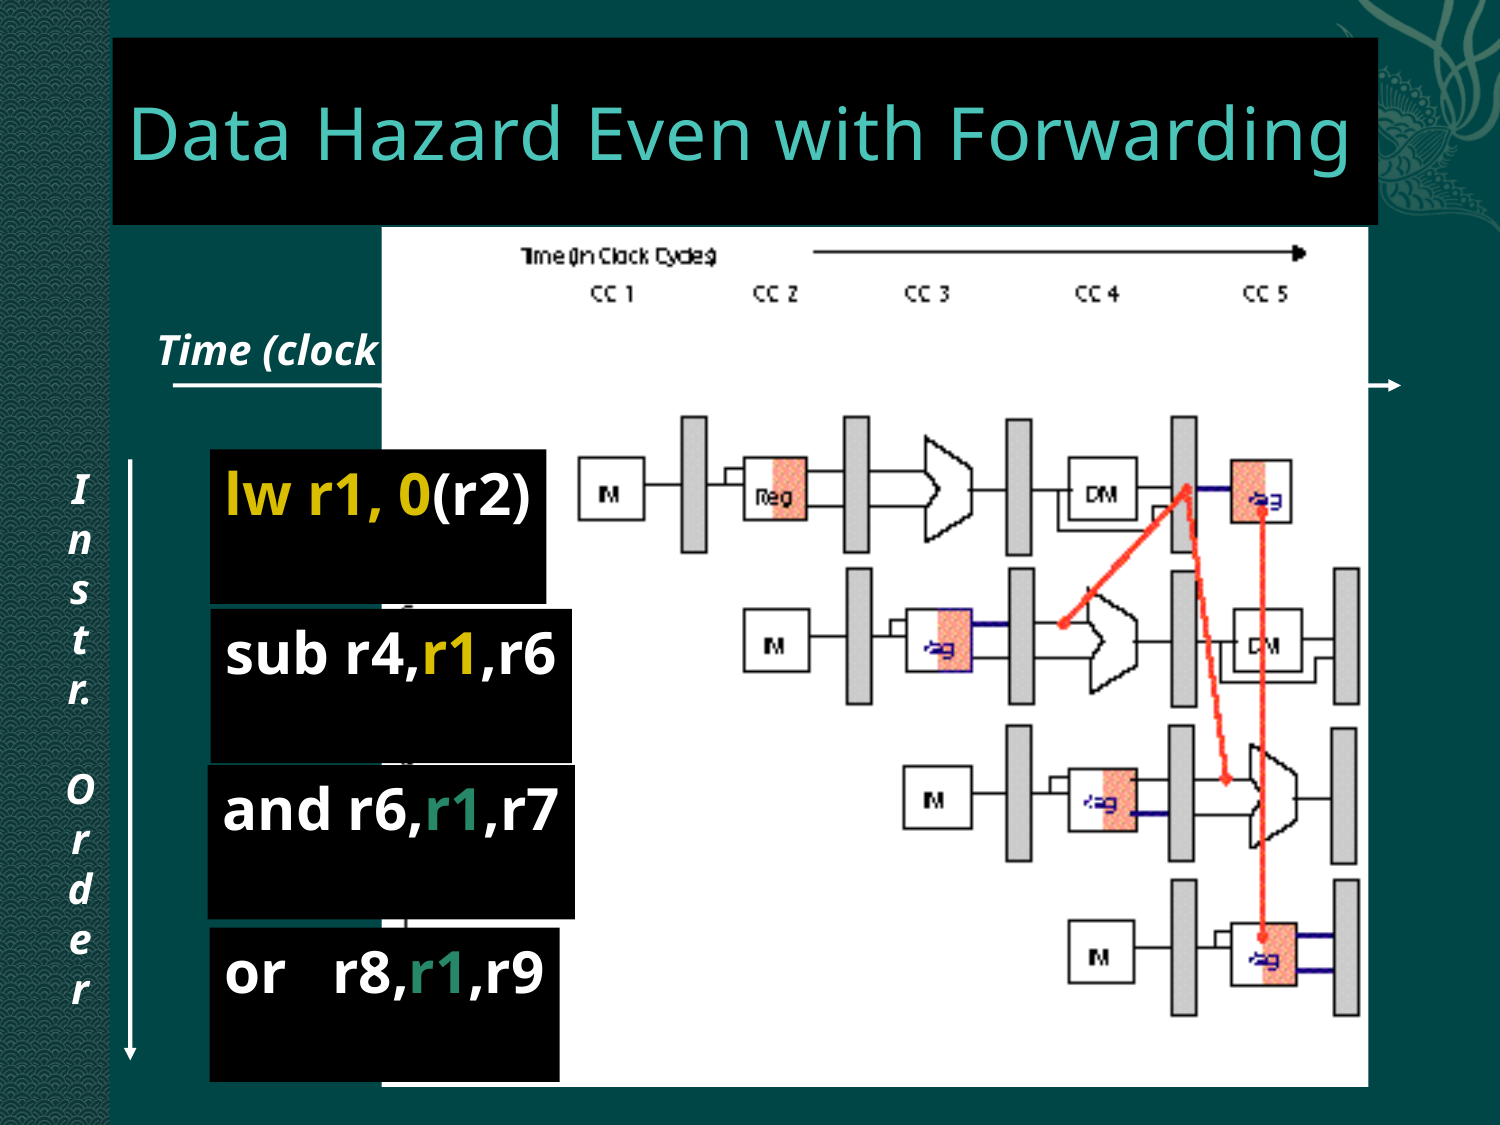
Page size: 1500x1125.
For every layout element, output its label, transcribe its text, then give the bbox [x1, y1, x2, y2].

text_box Time (clock cycles) [141, 316, 370, 382]
title Data Hazard Even with Forwarding [112, 37, 1379, 225]
text_box sub r4,r1,r6 [210, 608, 370, 764]
picture [381, 227, 1369, 1088]
text_box lw r1, 0(r2) [210, 449, 370, 604]
text_box I n s t r. O r d e r [49, 455, 111, 1020]
picture [0, 0, 110, 1125]
text_box [124, 459, 137, 1061]
text_box or r8,r1,r9 [209, 927, 371, 1082]
text_box and r6,r1,r7 [207, 765, 370, 920]
